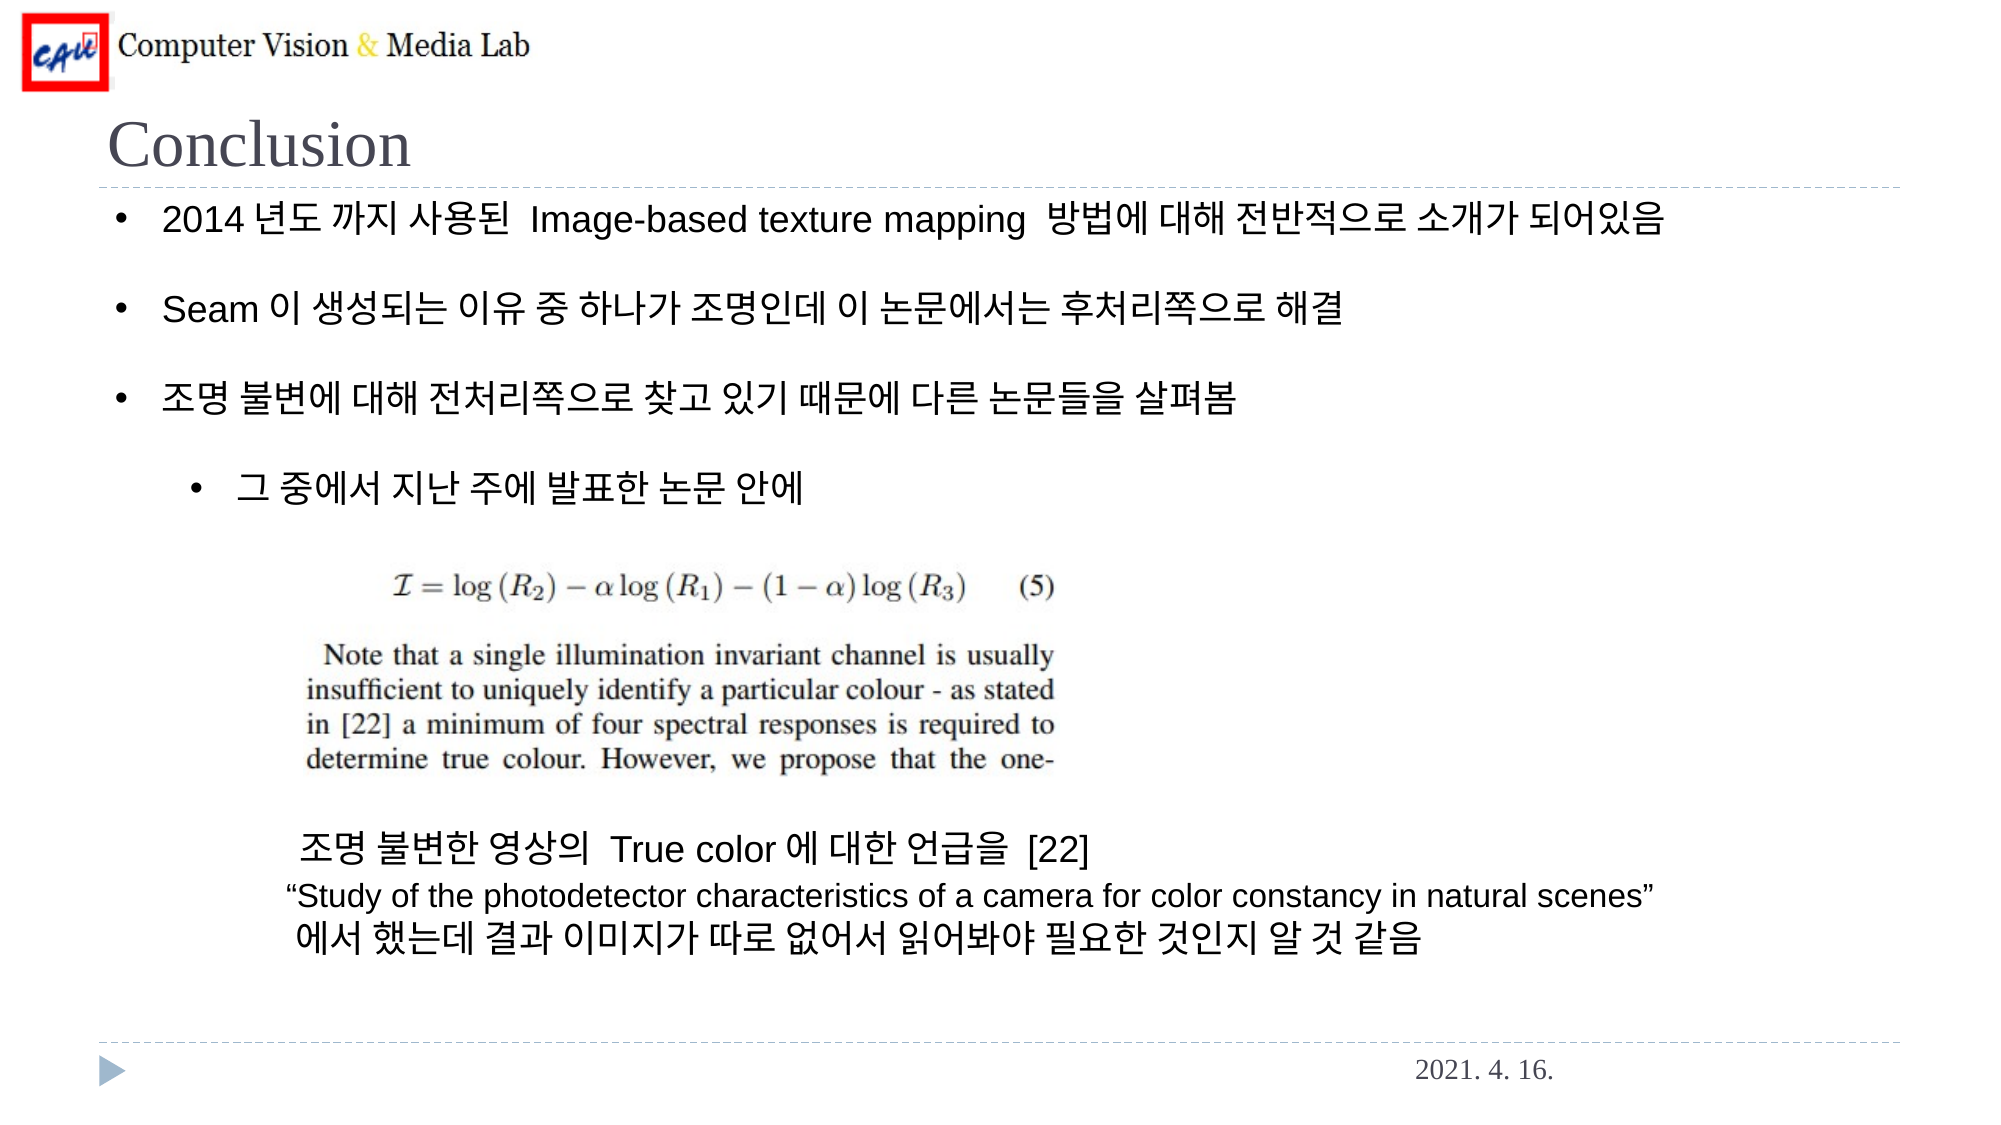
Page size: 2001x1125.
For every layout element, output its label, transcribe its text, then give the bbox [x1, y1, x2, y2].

picture [302, 550, 1060, 778]
text_box 2014년도 까지 사용된 Image-based texture mapping 방법에 대해 전반적으로 소개가 되어있음 Seam이 생성되는 이유 중 하나가 조명인데 이 논문에서는 후처리쪽으로 해결 조명 불변에 대해 전처리쪽으로 찾고 있기 때문에 다른 논문들을 살펴봄 그 중에서 지난 주에 발표한 논문 안에 조명 불변한 영상의 True color에 대한 언급을 [22] “Study of the photodetector characteristics of a camera for color constancy in natural scenes” 에서 했는데 결과 이미지가 따로 없어서 읽어봐야 필요한 것인지 알 것 같음 [107, 187, 1893, 968]
title Conclusion [99, 24, 1901, 188]
picture [15, 0, 538, 107]
slide_number [133, 1042, 181, 1091]
text_box 2021. 4. 16. [1407, 1042, 1894, 1093]
